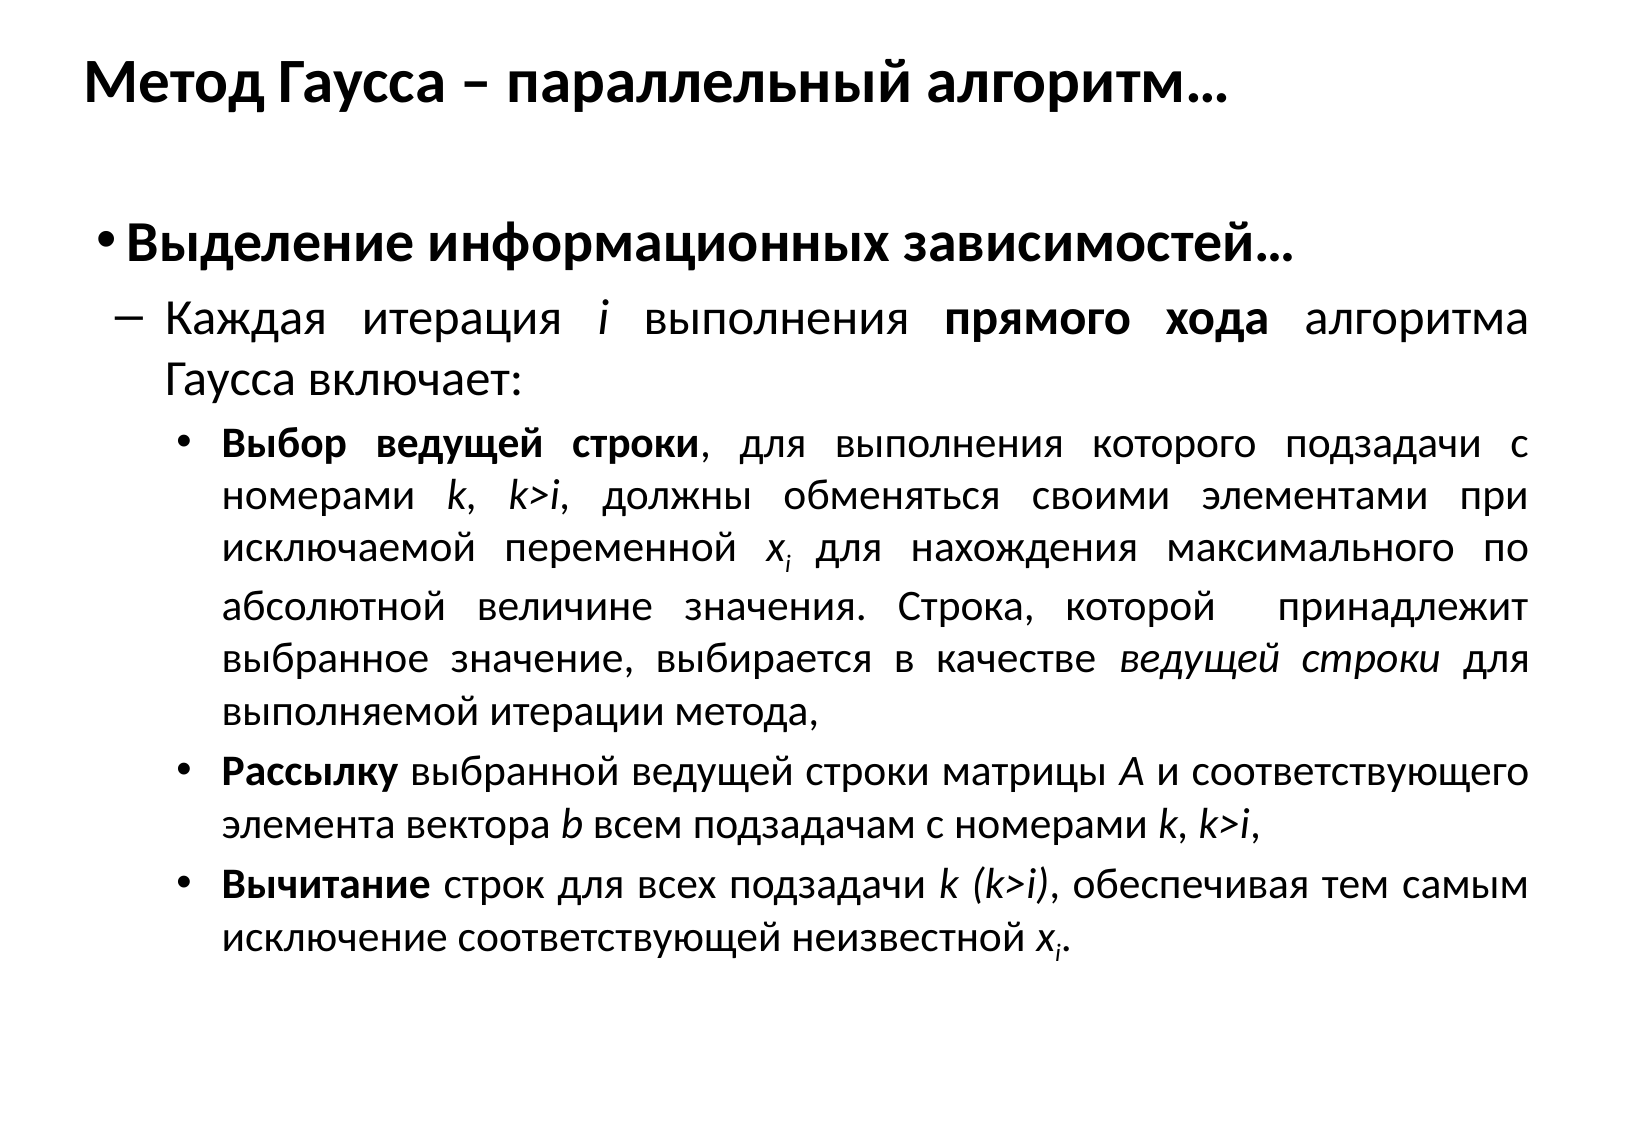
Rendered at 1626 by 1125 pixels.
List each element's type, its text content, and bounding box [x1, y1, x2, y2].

title Метод Гаусса – параллельный алгоритм… [67, 30, 1534, 124]
list Выделение информационных зависимостей… Каждая итерация i выполнения прямого хода алгоритма Гаусса включает: Выбор ведущей строки, для выполнения которого подзадачи с номерами k, k>i, должны обменяться своими элементами при исключаемой переменной xi для нахождения максимального по абсолютной величине значения. Строка, которой принадлежит выбранное значение, выбирается в качестве ведущей строки для выполняемой итерации метода, Рассылку выбранной ведущей строки матрицы A и соответствующего элемента вектора b всем подзадачам с номерами k, k>i, Вычитание строк для всех подзадачи k (k>i), обеспечивая тем самым исключение соответствующей неизвестной xi. [80, 196, 1546, 1012]
